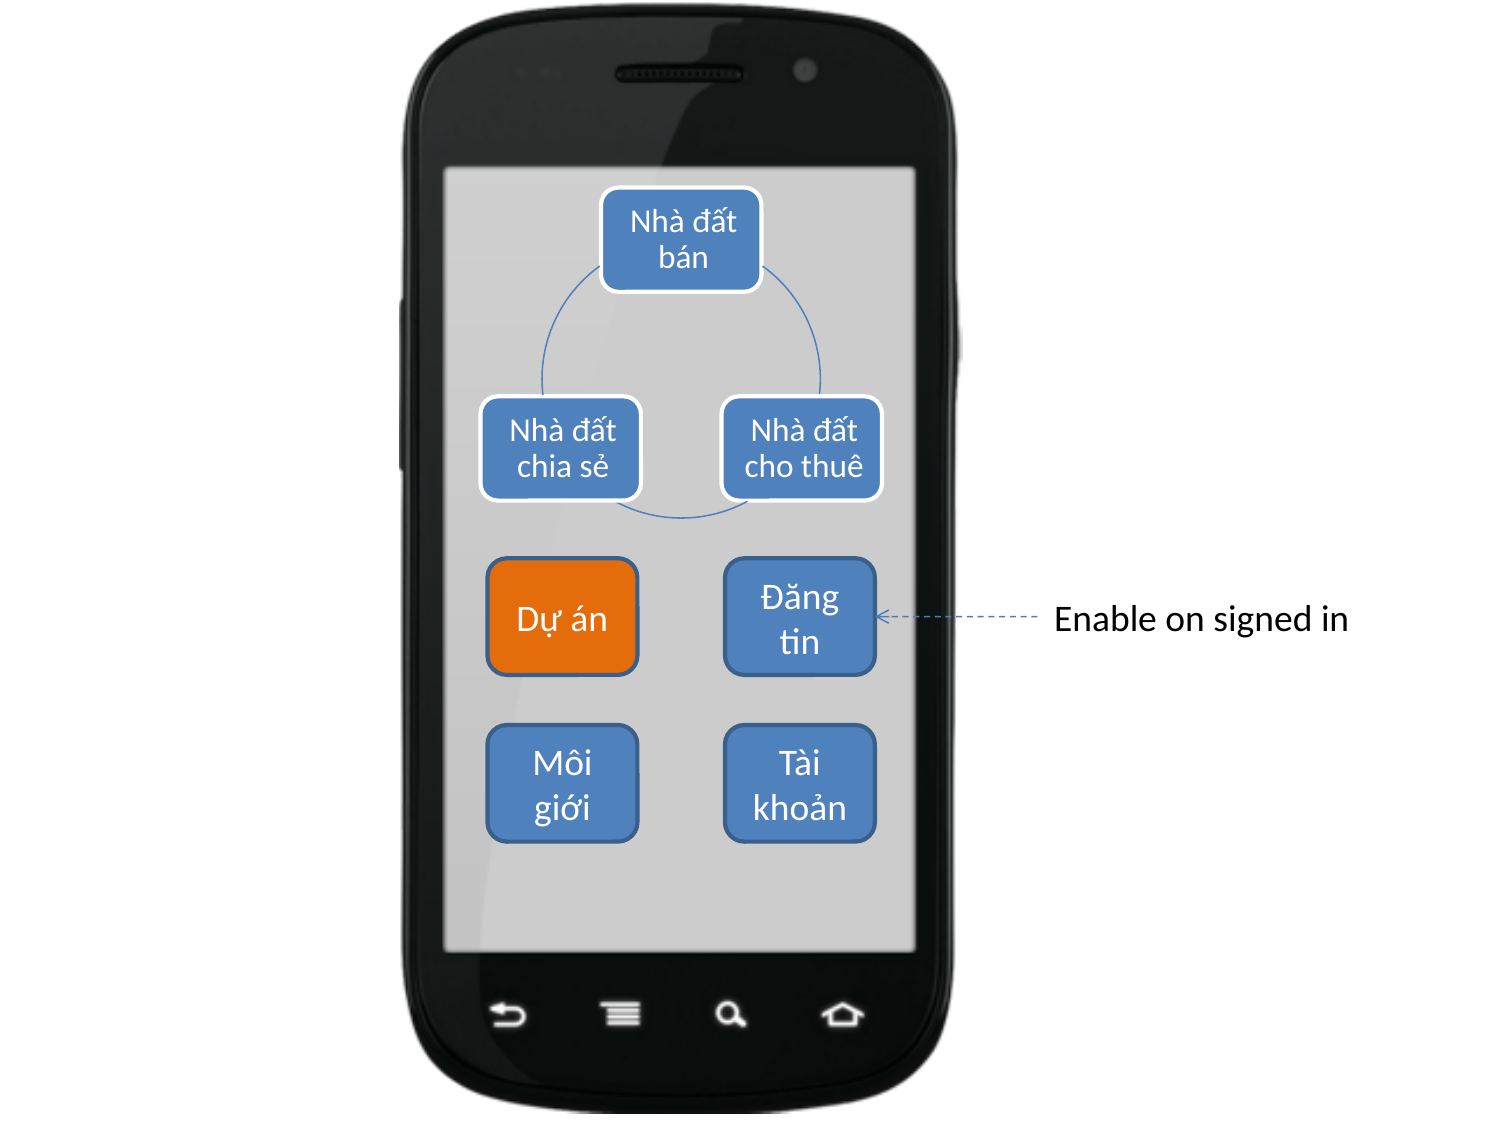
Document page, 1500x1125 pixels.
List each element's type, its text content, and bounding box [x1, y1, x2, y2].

text_box Enable on signed in [1039, 587, 1365, 647]
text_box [418, 187, 944, 538]
picture [399, 2, 963, 1114]
